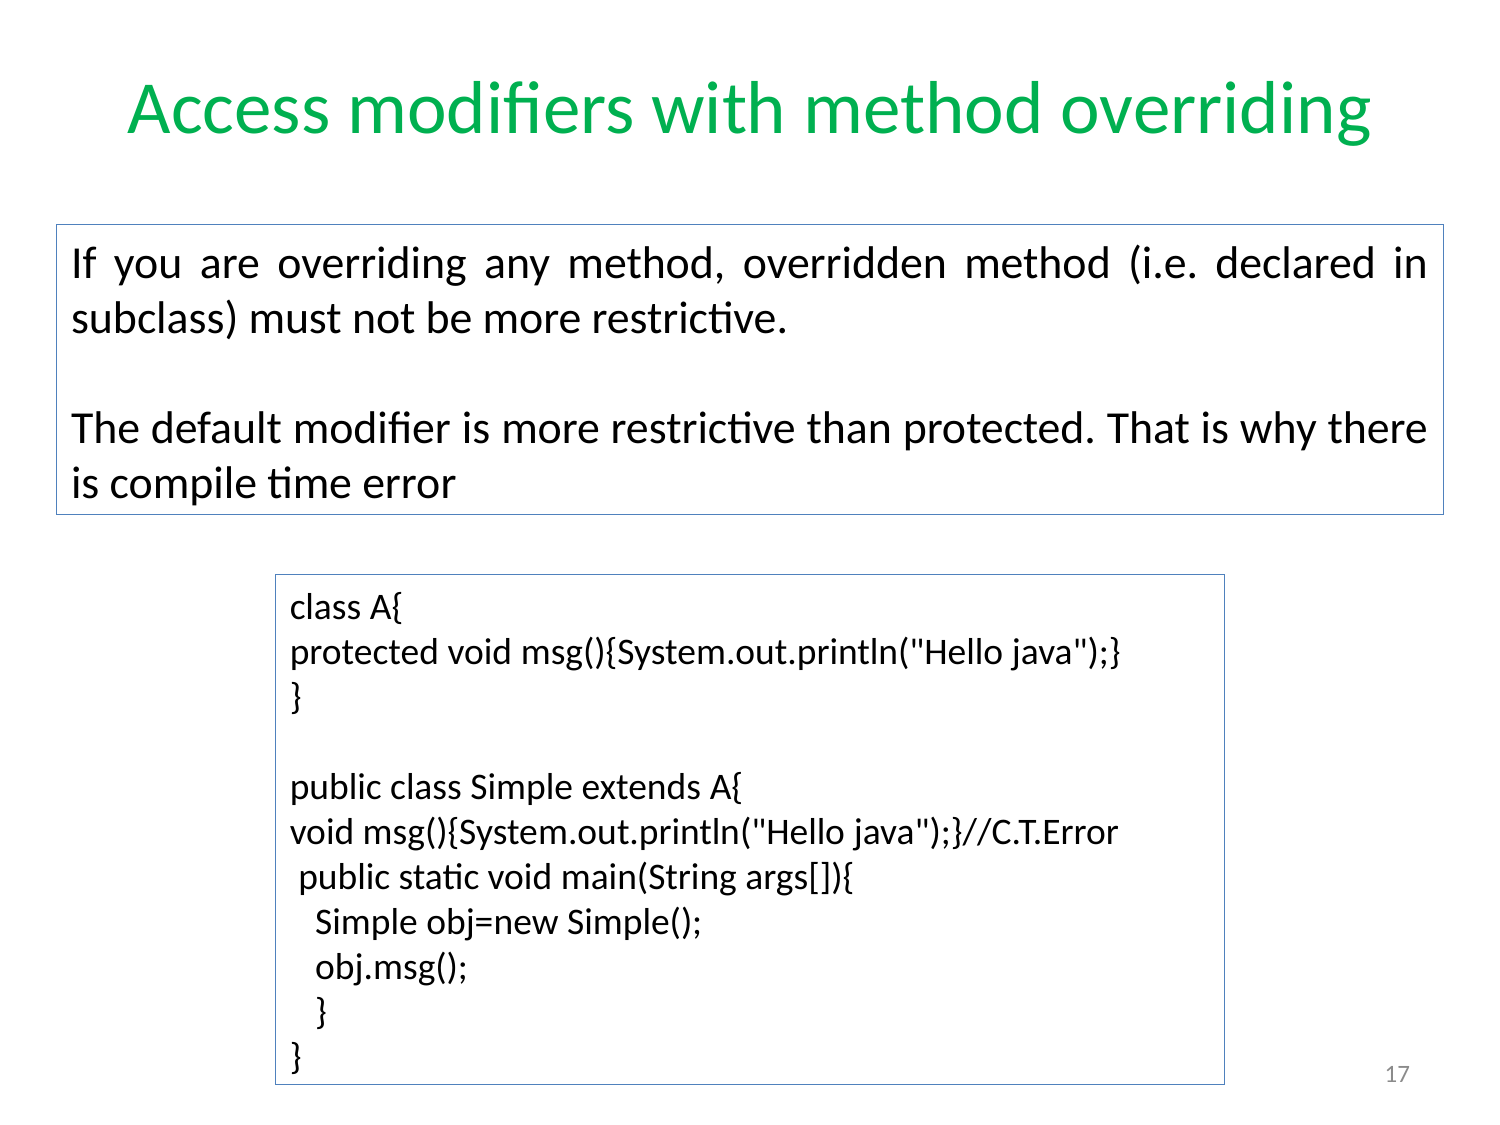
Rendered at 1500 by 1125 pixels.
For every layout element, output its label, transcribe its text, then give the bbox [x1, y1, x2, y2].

title Access modifiers with method overriding [75, 45, 1425, 163]
text_box class A{ protected void msg(){System.out.println("Hello java");} } public class Simple extends A{ void msg(){System.out.println("Hello java");}//C.T.Error public static void main(String args[]){ Simple obj=new Simple(); obj.msg(); } } [275, 574, 1225, 1085]
slide_number 17 [1074, 1042, 1425, 1103]
text_box If you are overriding any method, overridden method (i.e. declared in subclass) must not be more restrictive. The default modifier is more restrictive than protected. That is why there is compile time error [56, 224, 1444, 515]
